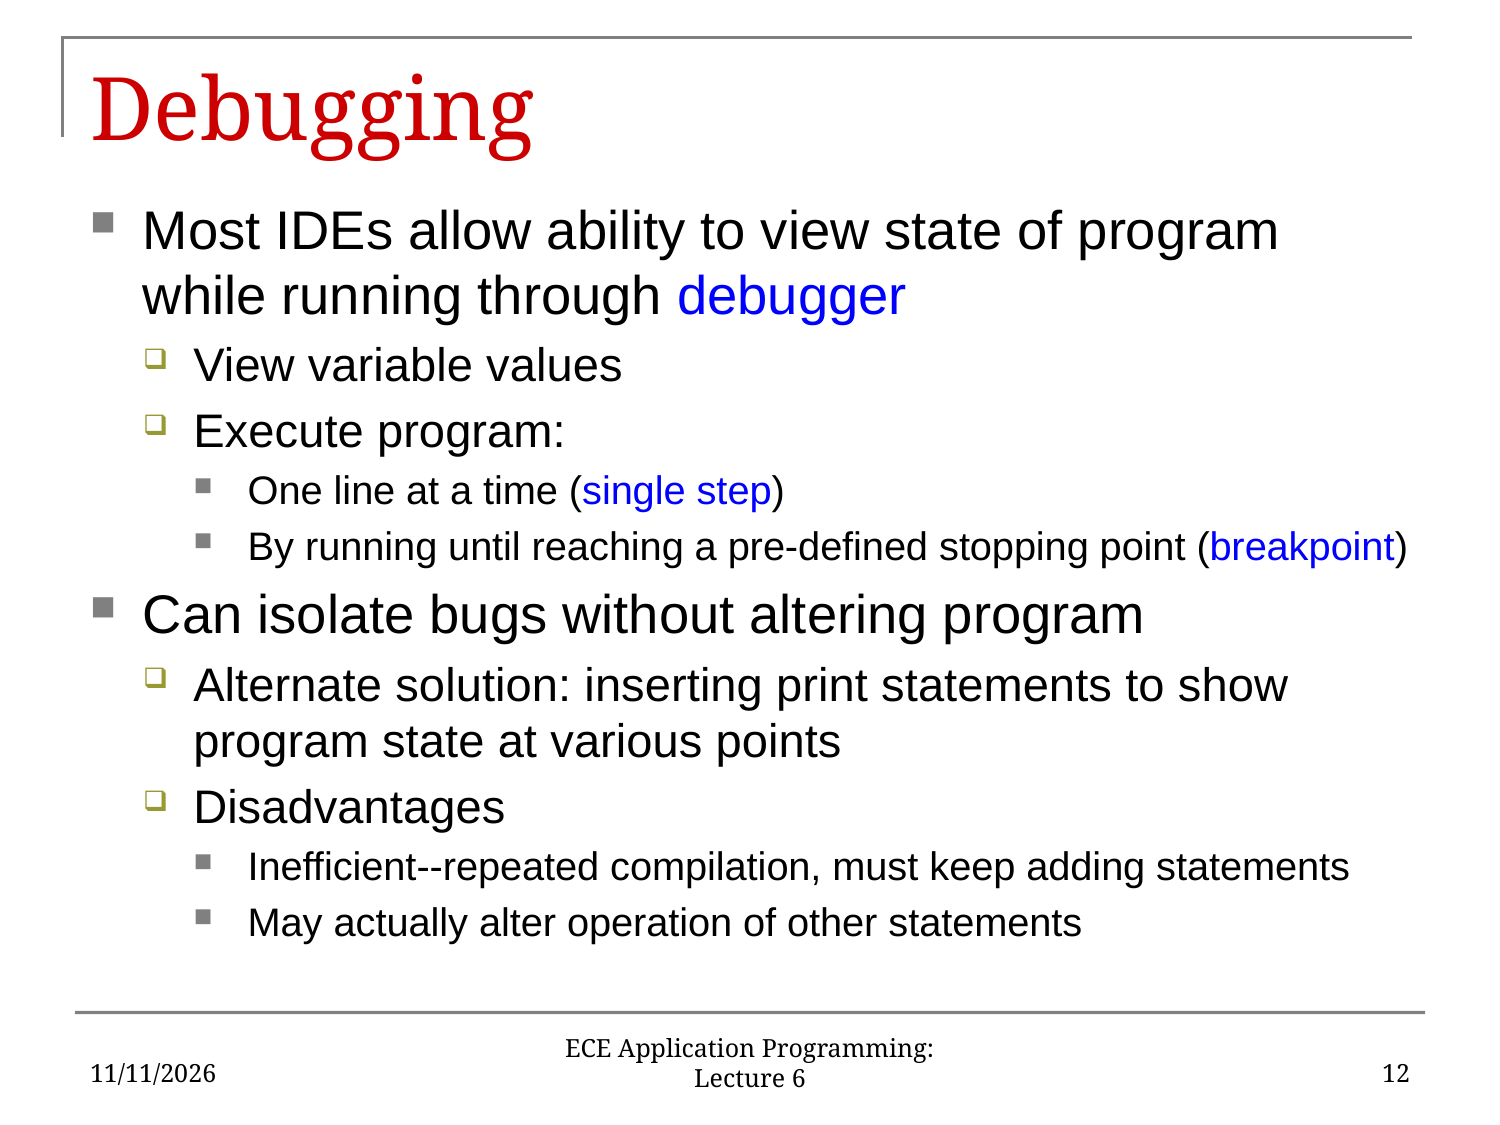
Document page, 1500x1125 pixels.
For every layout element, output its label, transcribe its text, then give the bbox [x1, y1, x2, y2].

list Most IDEs allow ability to view state of program while running through debugger View variable values Execute program: One line at a time (single step) By running until reaching a pre-defined stopping point (breakpoint) Can isolate bugs without altering program Alternate solution: inserting print statements to show program state at various points Disadvantages Inefficient--repeated compilation, must keep adding statements May actually alter operation of other statements [75, 187, 1425, 1006]
footer ECE Application Programming: Lecture 6 [512, 1024, 988, 1101]
title Debugging [75, 45, 1425, 163]
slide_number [74, 1023, 426, 1100]
slide_number 12 [1074, 1023, 1426, 1100]
